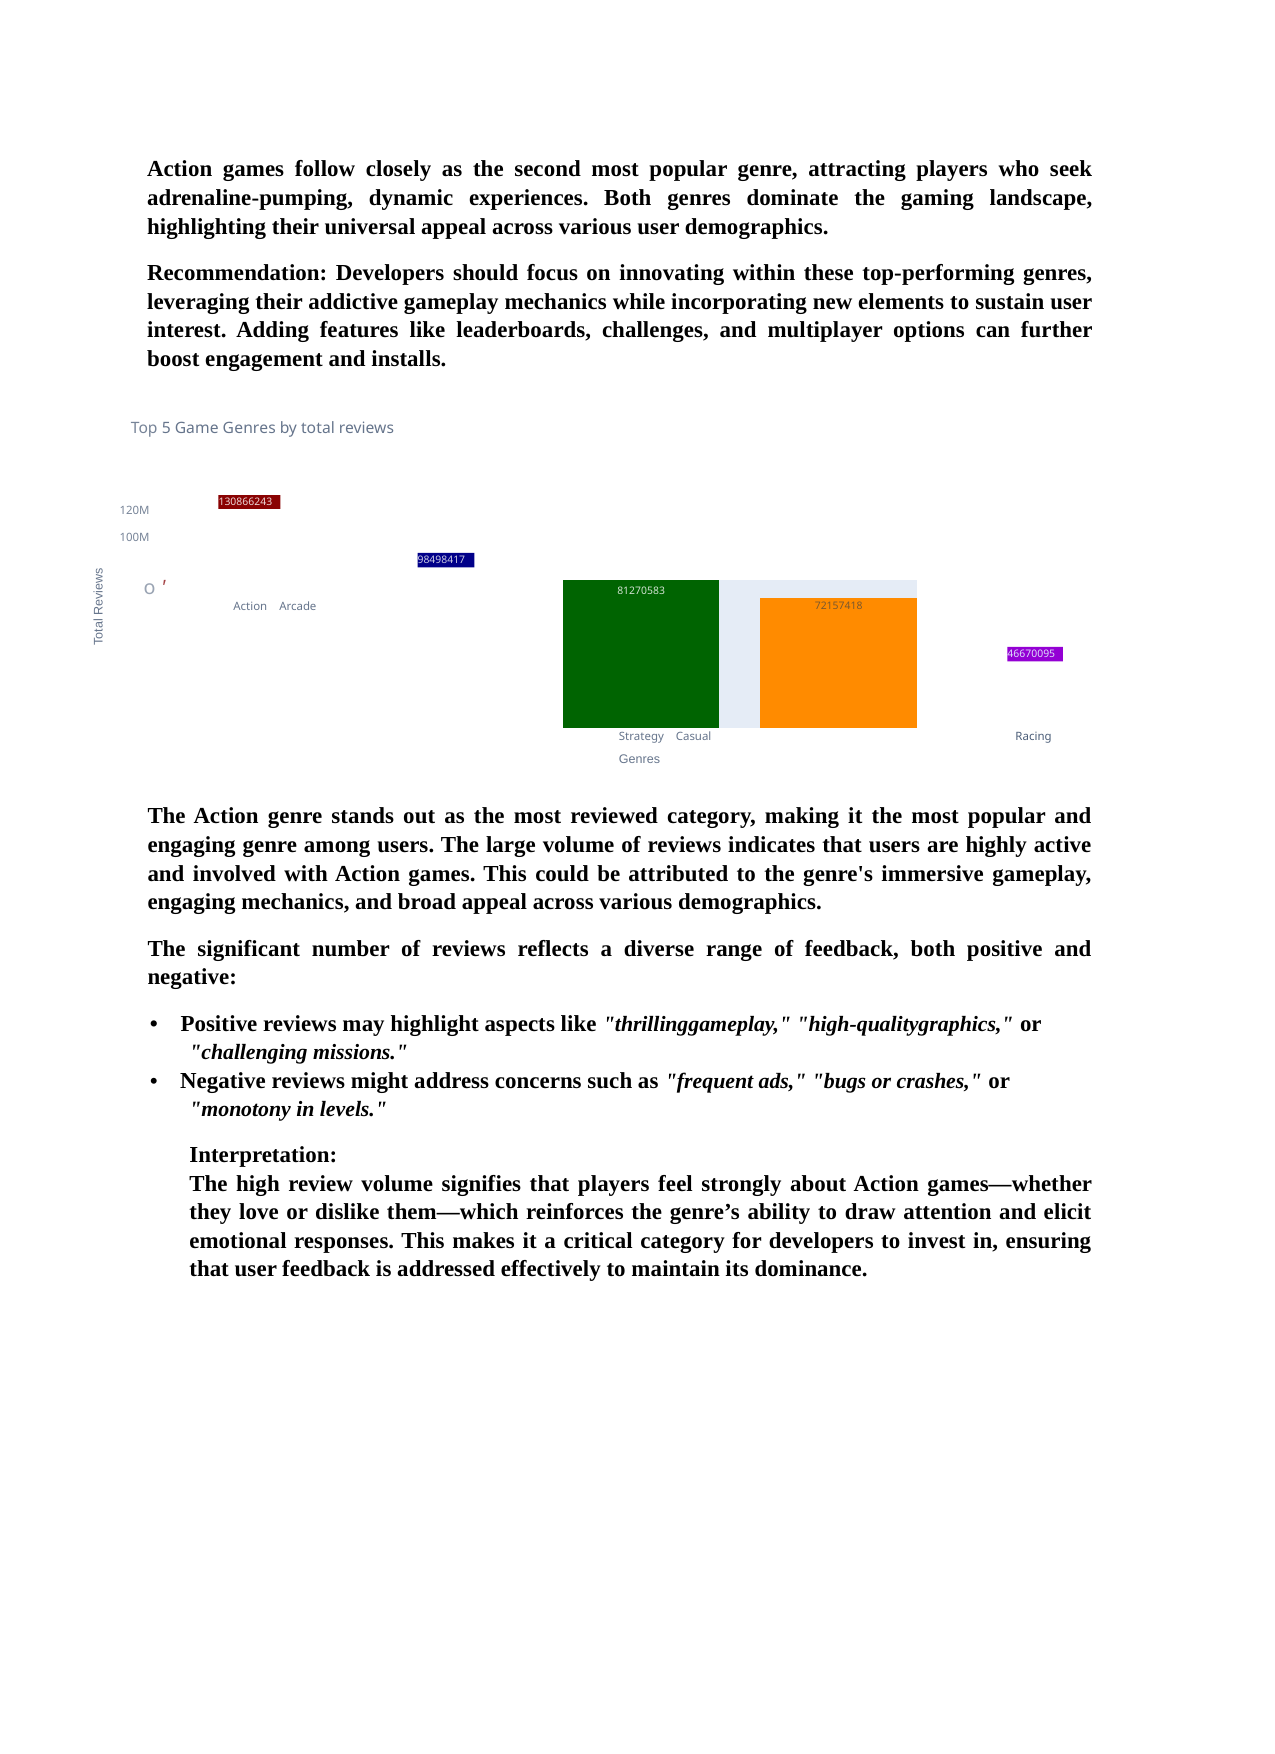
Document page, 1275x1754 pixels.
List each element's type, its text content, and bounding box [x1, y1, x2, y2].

table_cell 72157418 [760, 598, 917, 728]
text_box 120M 100M [119, 502, 153, 554]
table_header [719, 580, 917, 598]
text_box Action games follow closely as the second most popular genre, attracting players who seek adrenaline-pumping, dynamic experiences. Both genres dominate the gaming landscape, highlighting their universal appeal across various user demographics. Recommendation: Developers should focus on innovating within these top-performing genres, leveraging their addictive gameplay mechanics while incorporating new elements to sustain user interest. Adding features like leaderboards, challenges, and multiplayer options can further boost engagement and installs. [146, 152, 1094, 383]
table_cell [563, 598, 719, 728]
text_box Strategy Casual Genres [619, 728, 858, 769]
text_box 130866243 [218, 495, 281, 509]
text_box Total Reviews [90, 560, 107, 646]
text_box 46670095 [1007, 646, 1063, 662]
text_box The Action genre stands out as the most reviewed category, making it the most popular and engaging genre among users. The large volume of reviews indicates that users are highly active and involved with Action games. This could be attributed to the genre's immersive gameplay, engaging mechanics, and broad appeal across various demographics. The significant number of reviews reflects a diverse range of feedback, both positive and negative: • Positive reviews may highlight aspects like "thrillinggameplay," "high-qualitygraphics," or "challenging missions." • Negative reviews might address concerns such as "frequent ads," "bugs or crashes," or "monotony in levels." Interpretation: The high review volume signifies that players feel strongly about Action games—whether they love or dislike them—which reinforces the genre’s ability to draw attention and elicit emotional responses. This makes it a critical category for developers to invest in, ensuring that user feedback is addressed effectively to maintain its dominance. [147, 799, 1093, 1319]
table_header 81270583 [563, 580, 719, 598]
text_box 98498417 [417, 552, 475, 568]
text_box Racing [1015, 728, 1055, 746]
text_box o ' Action Arcade [124, 574, 466, 743]
table_cell [719, 598, 760, 728]
text_box Top 5 Game Genres by total reviews [130, 417, 397, 439]
